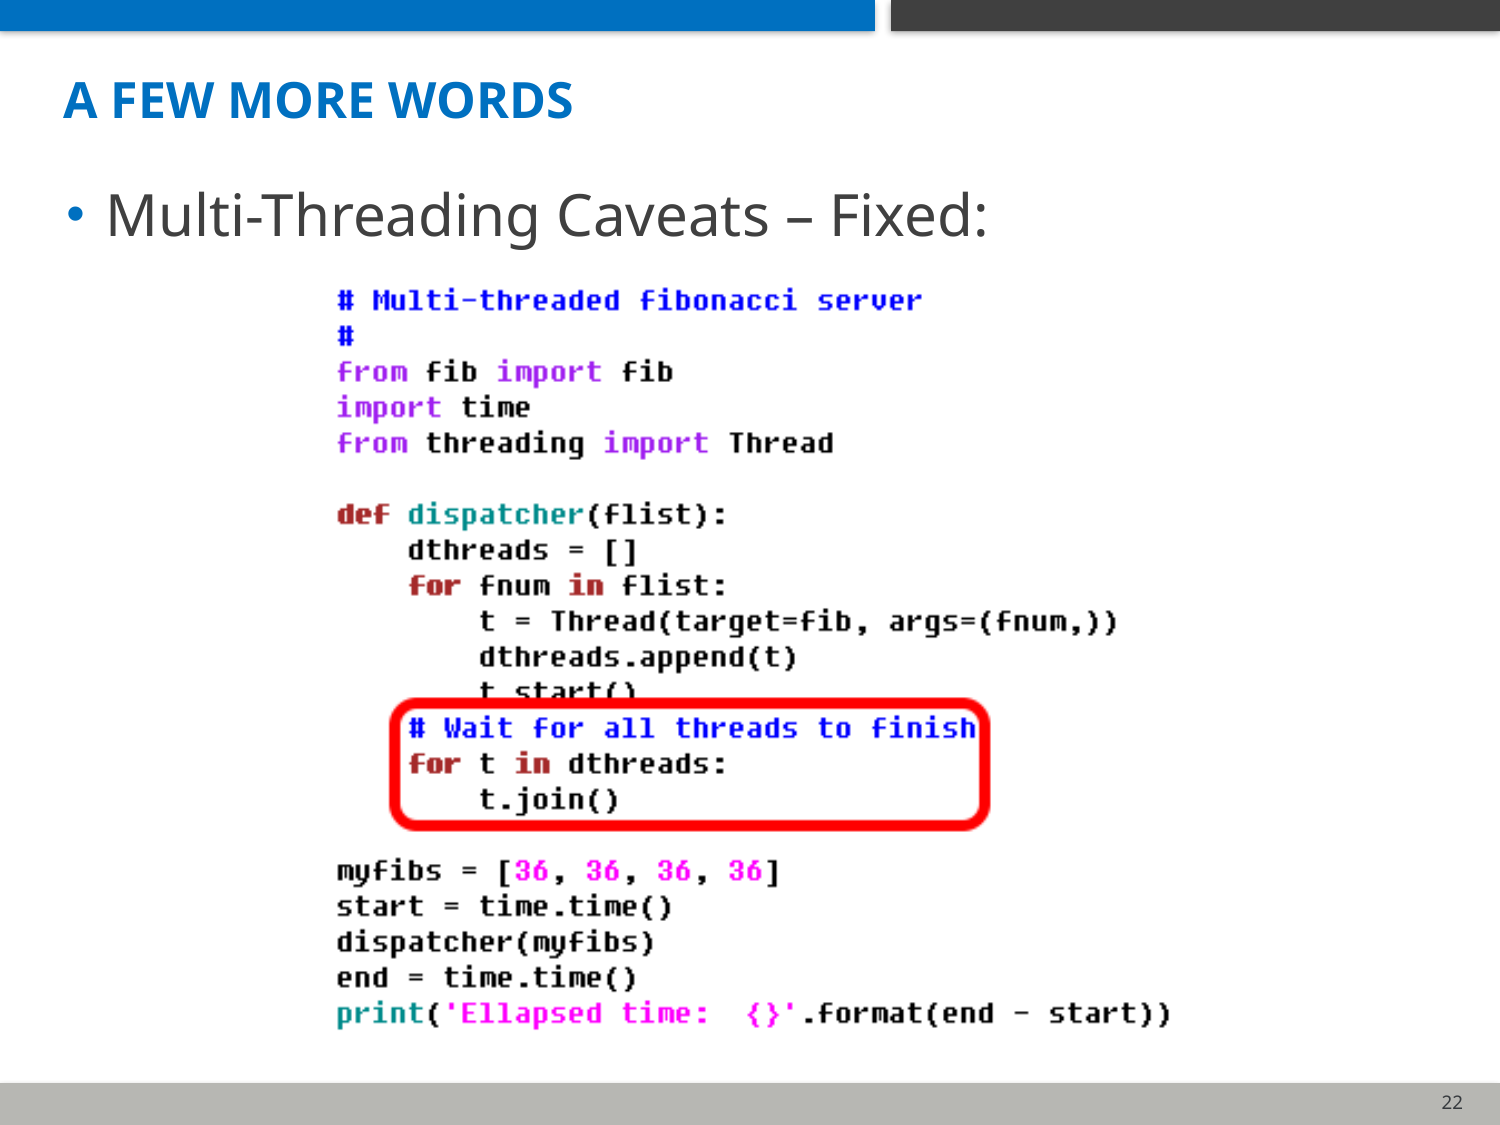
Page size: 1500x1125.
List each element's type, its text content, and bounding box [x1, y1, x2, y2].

list Multi-Threading Caveats – Fixed: [51, 170, 1425, 1052]
picture [323, 284, 1178, 1039]
title A few more words [48, 54, 1424, 142]
